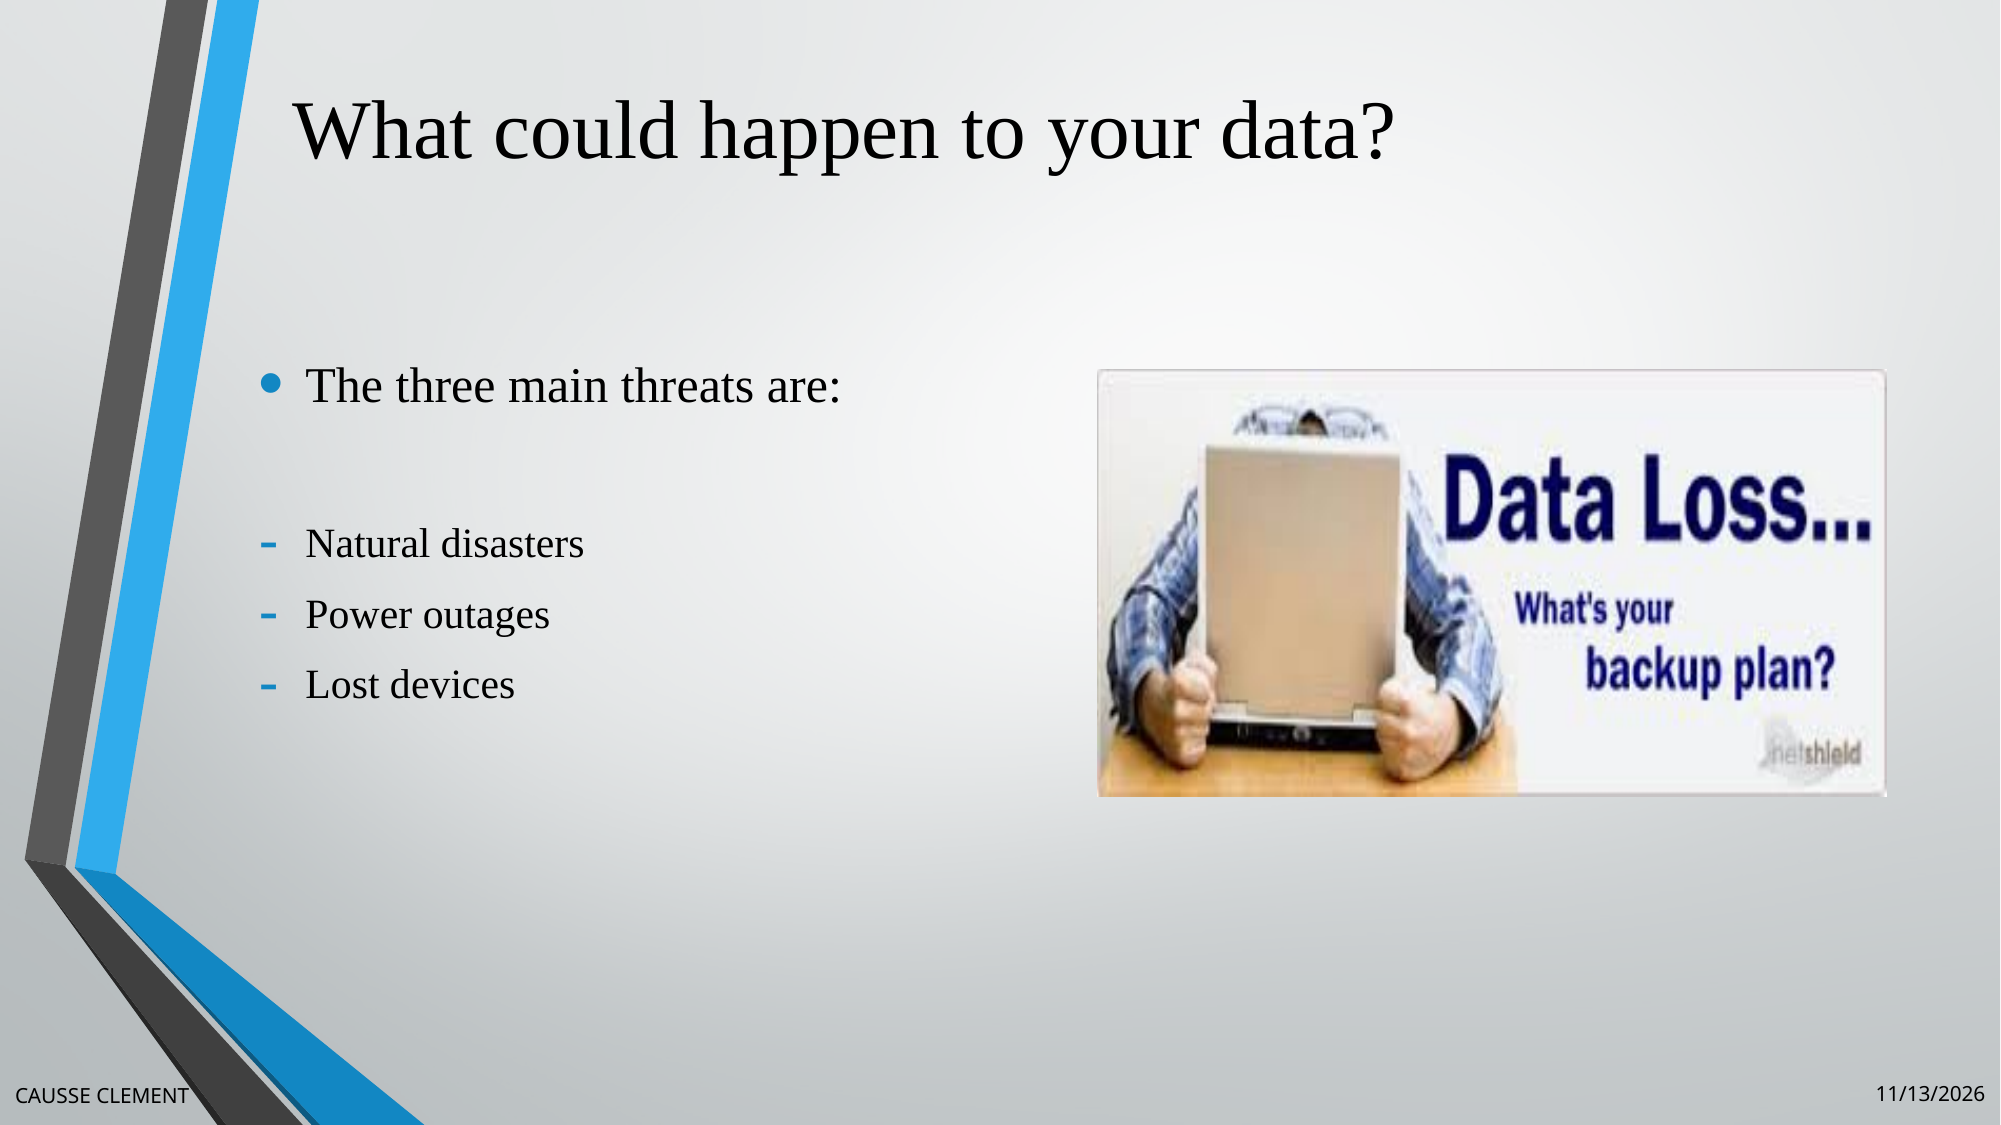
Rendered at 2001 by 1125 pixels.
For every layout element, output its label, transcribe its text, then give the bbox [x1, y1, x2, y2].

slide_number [1812, 1065, 2000, 1125]
title What could happen to your data? [243, 40, 1448, 210]
footer CAUSSE CLEMENT [0, 1065, 1163, 1125]
picture [1097, 369, 1888, 797]
list The three main threats are: Natural disasters Power outages Lost devices [243, 278, 1887, 1029]
